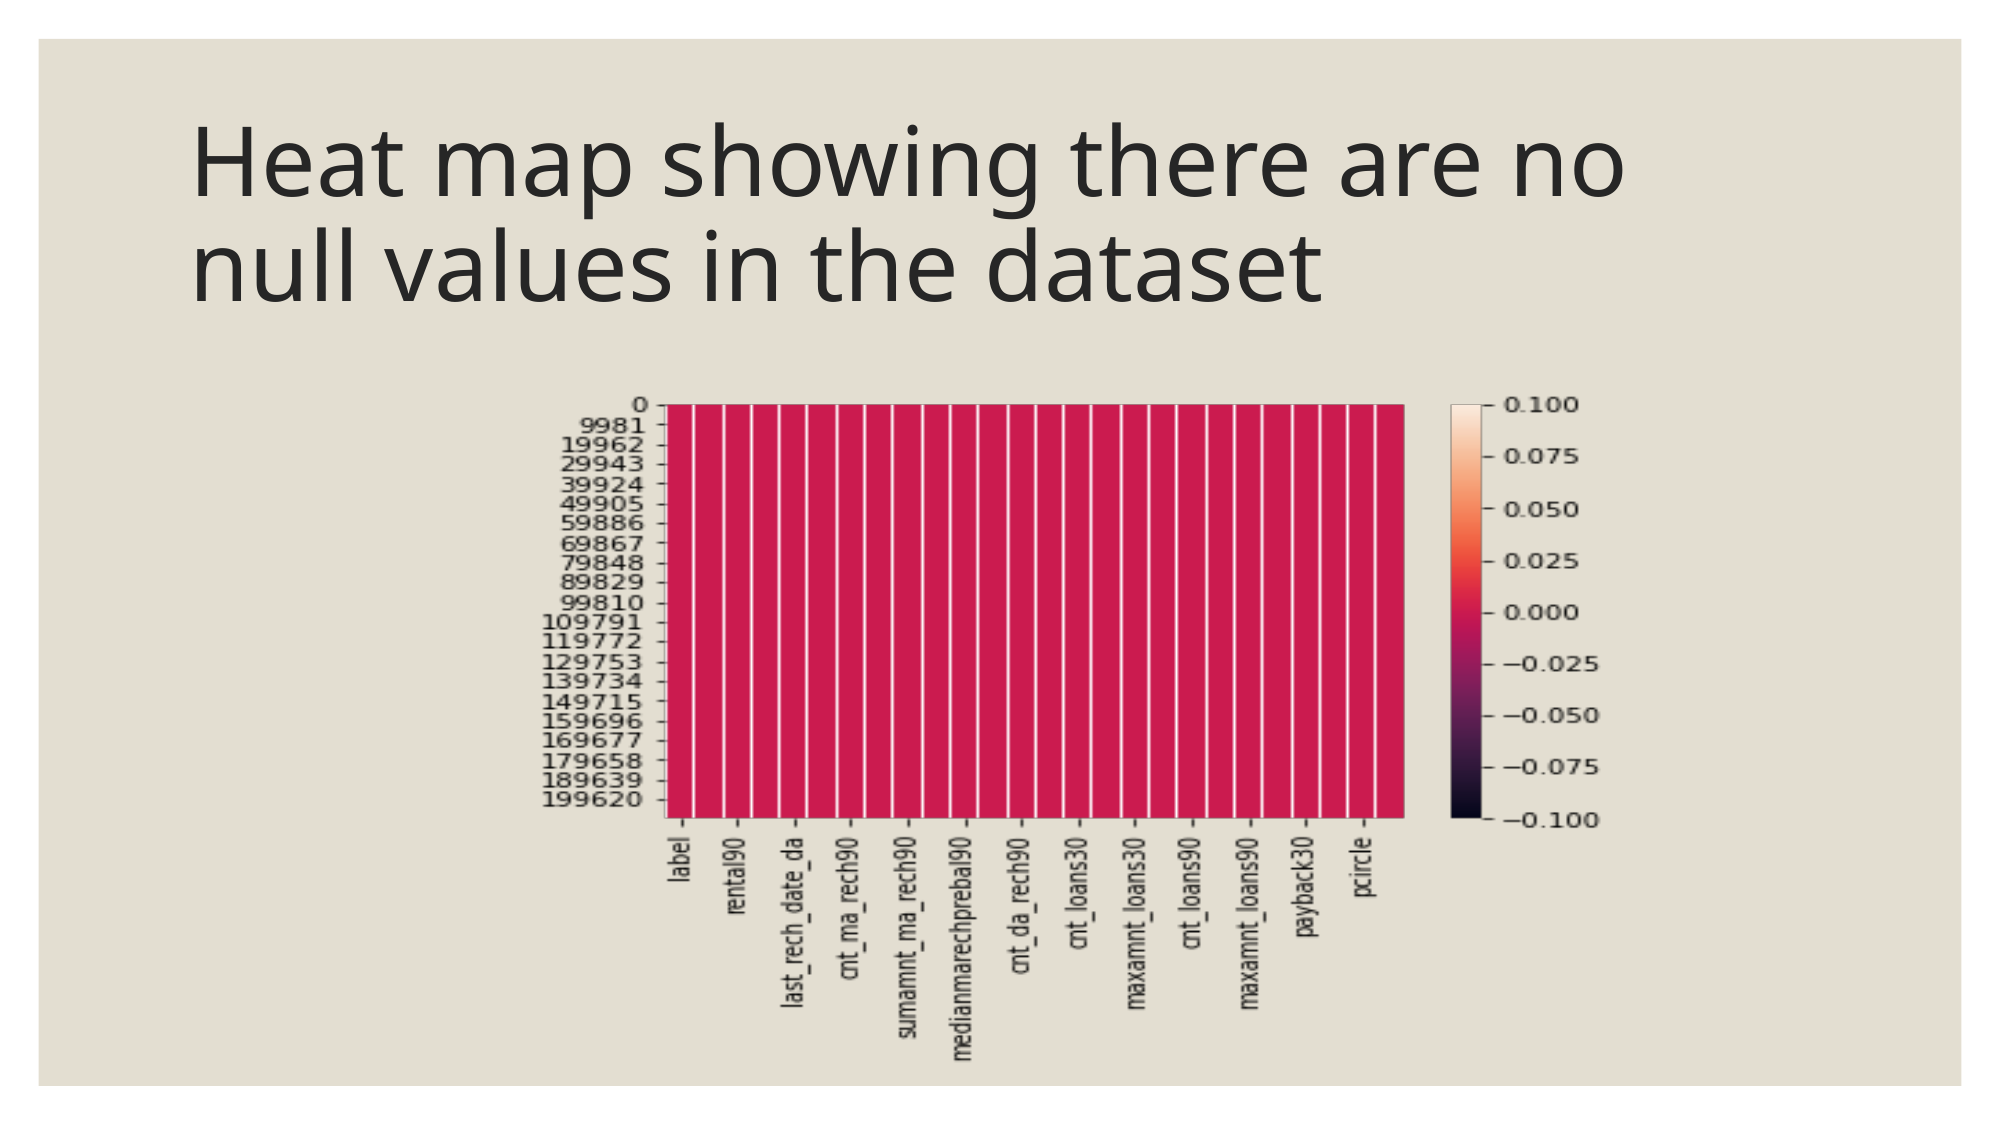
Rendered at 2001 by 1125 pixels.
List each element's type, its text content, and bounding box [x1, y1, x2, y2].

title Heat map showing there are no null values in the dataset [174, 105, 1825, 331]
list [522, 384, 1623, 1074]
